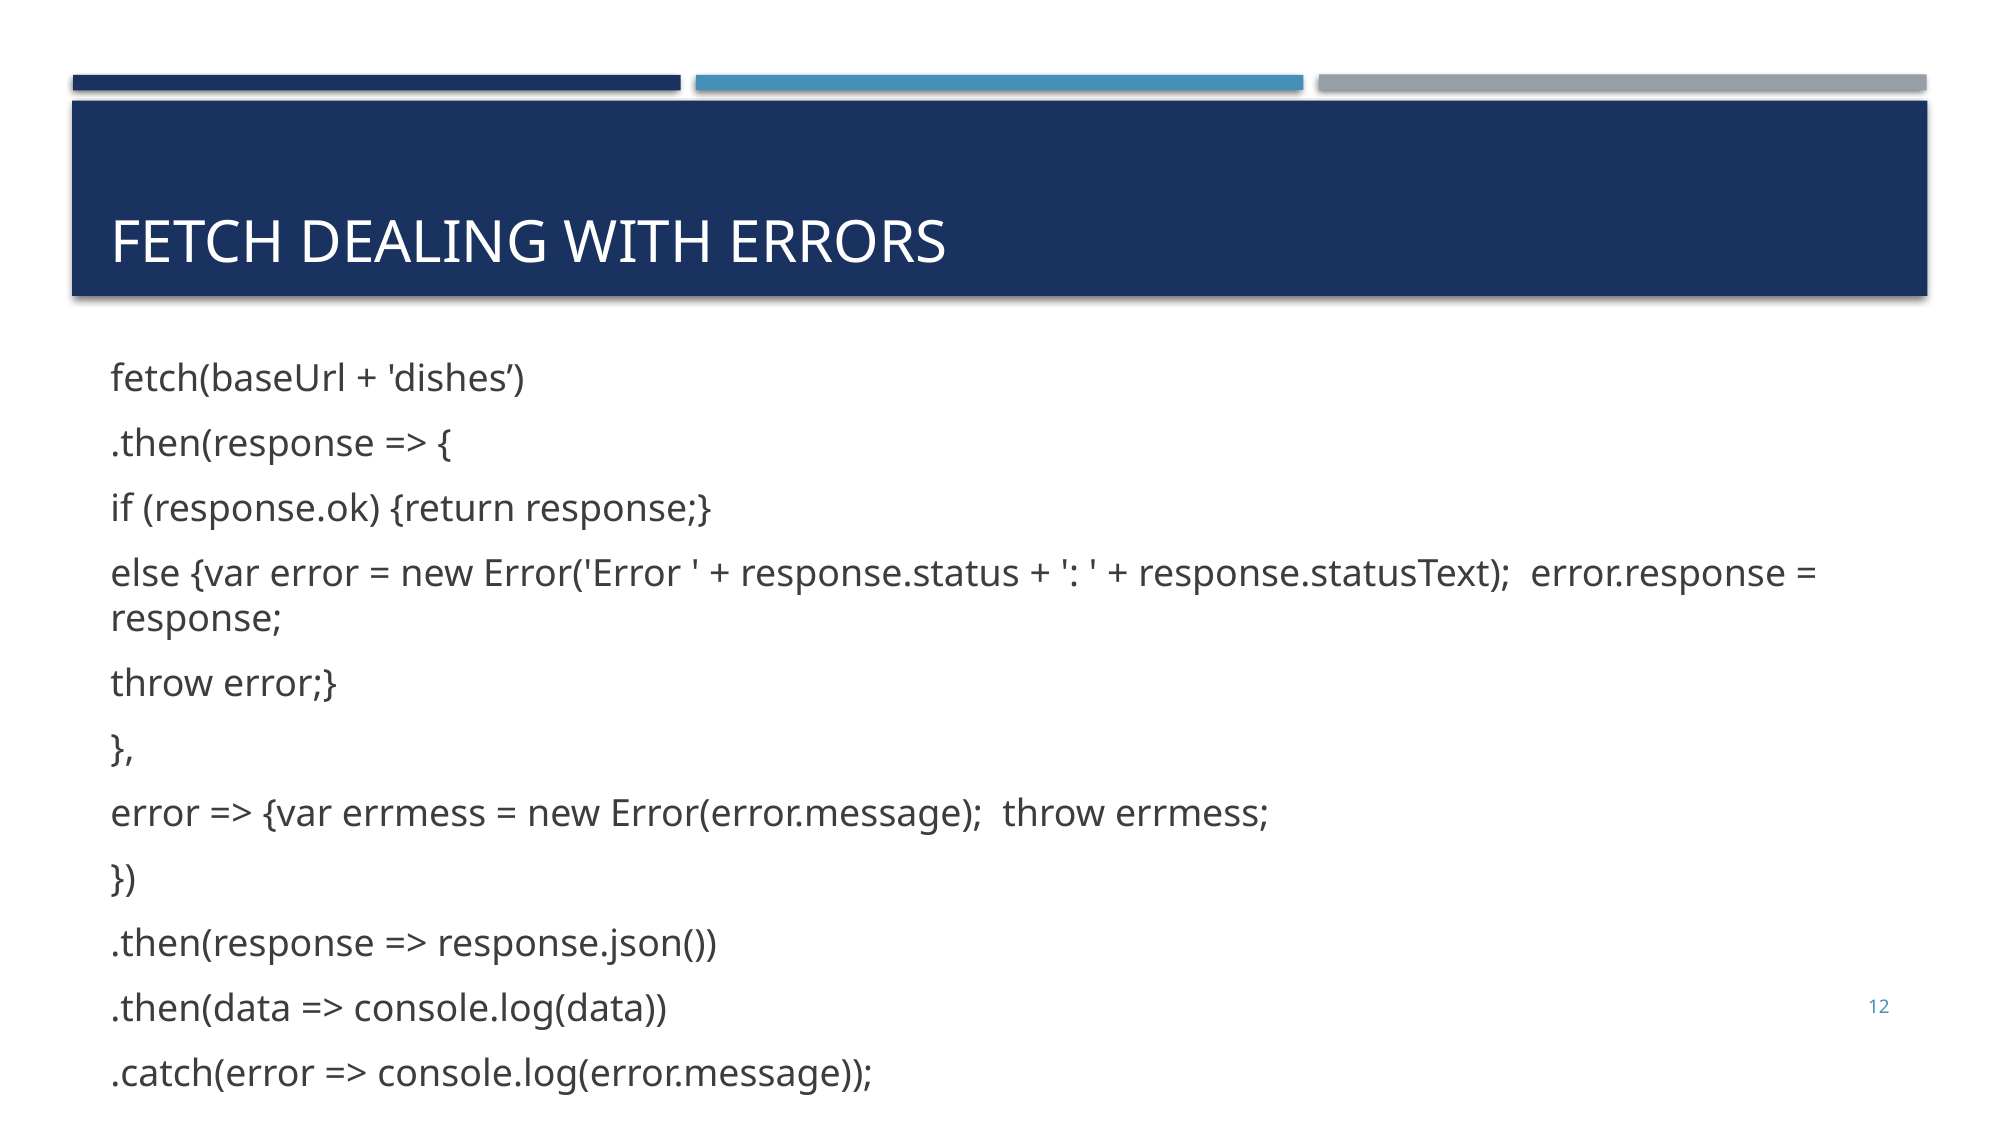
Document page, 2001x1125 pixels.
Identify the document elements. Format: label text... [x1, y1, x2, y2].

list fetch(baseUrl + 'dishes’) .then(response => { if (response.ok) {return response;} else {var error = new Error('Error ' + response.status + ': ' + response.statusText); error.response = response; throw error;} }, error => {var errmess = new Error(error.message); throw errmess; }) .then(response => response.json()) .then(data => console.log(data)) .catch(error => console.log(error.message)); [95, 357, 1905, 1091]
slide_number 12 [1732, 977, 1905, 1037]
title Fetch Dealing with Errors [95, 115, 1905, 282]
